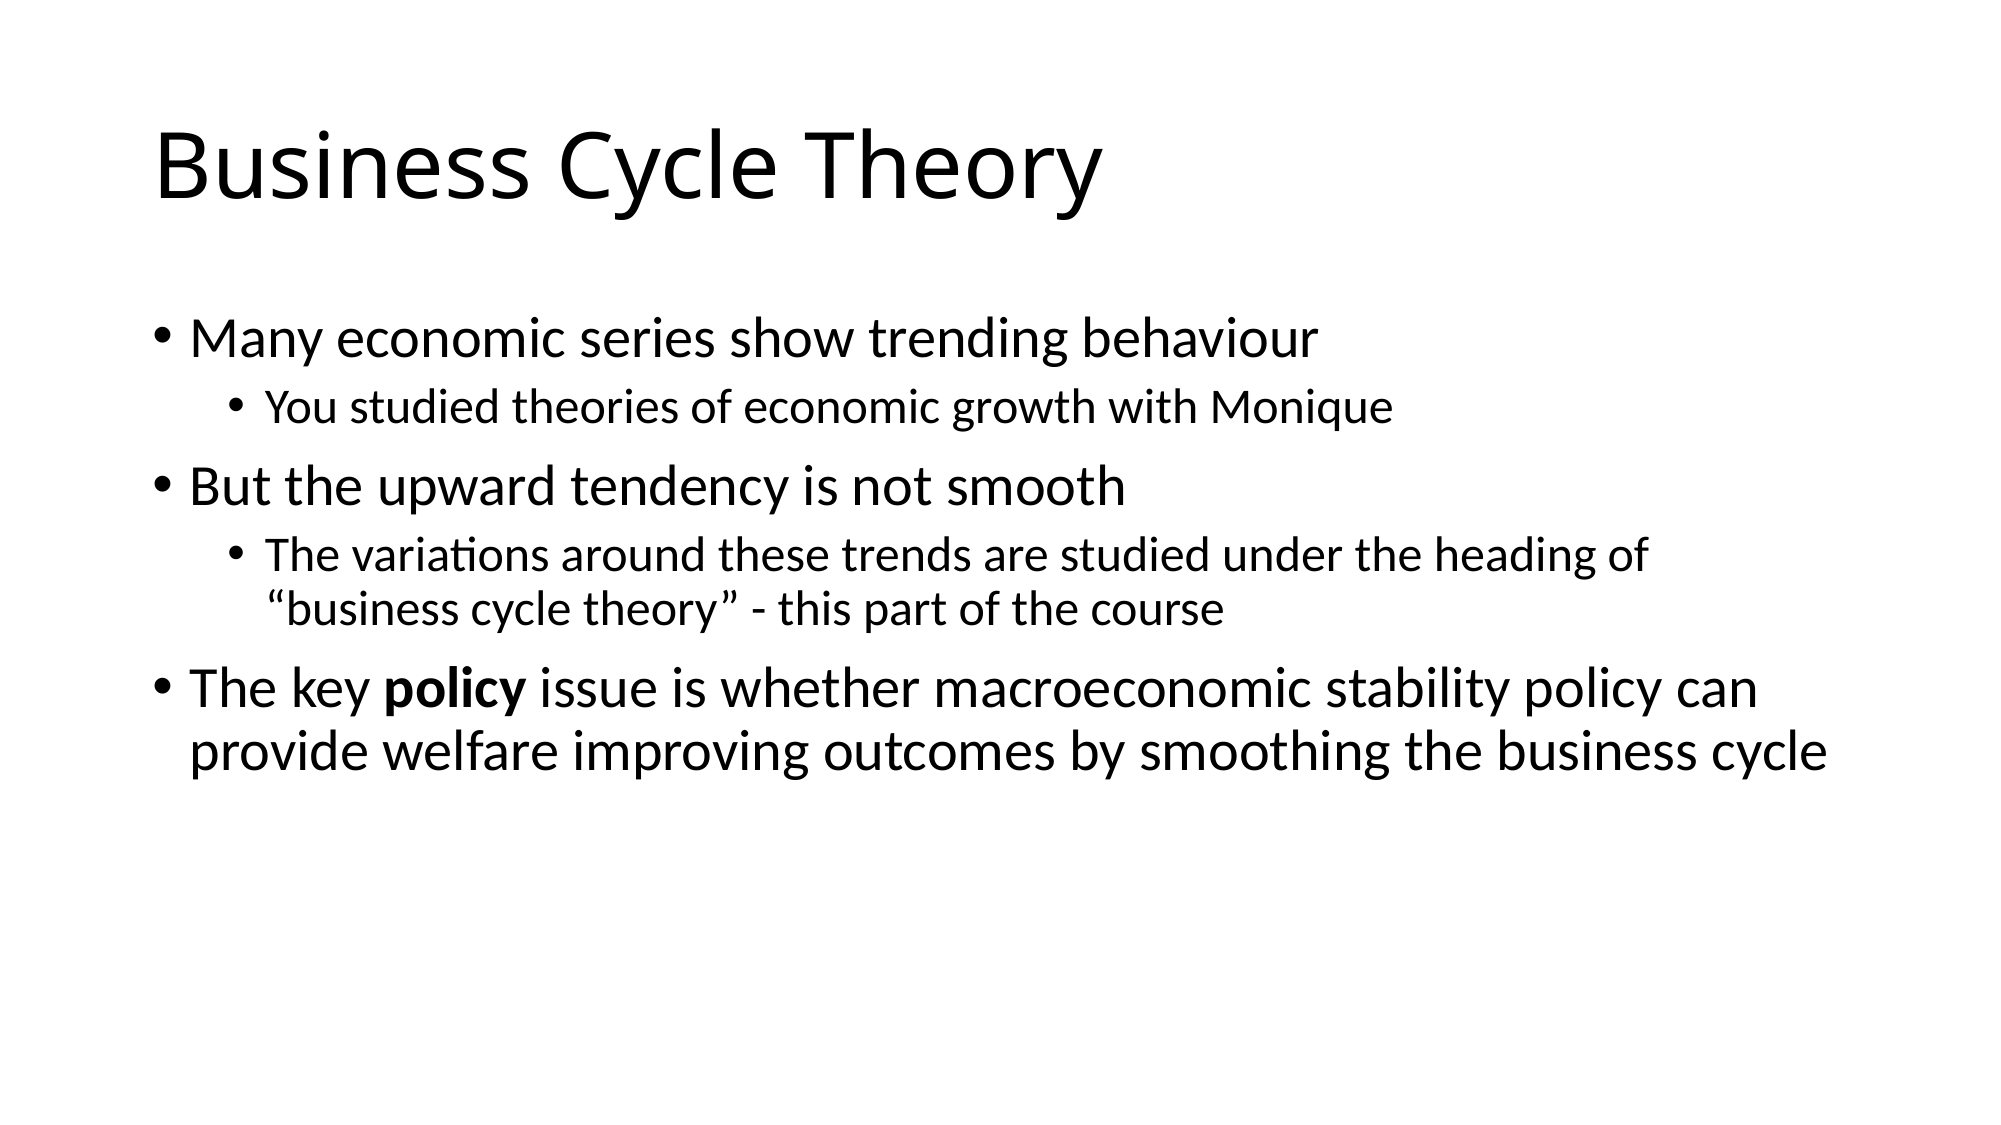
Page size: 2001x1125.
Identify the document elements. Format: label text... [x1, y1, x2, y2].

list Many economic series show trending behaviour You studied theories of economic growth with Monique But the upward tendency is not smooth The variations around these trends are studied under the heading of “business cycle theory” - this part of the course The key policy issue is whether macroeconomic stability policy can provide welfare improving outcomes by smoothing the business cycle [137, 299, 1863, 1014]
title Business Cycle Theory [137, 59, 1863, 278]
